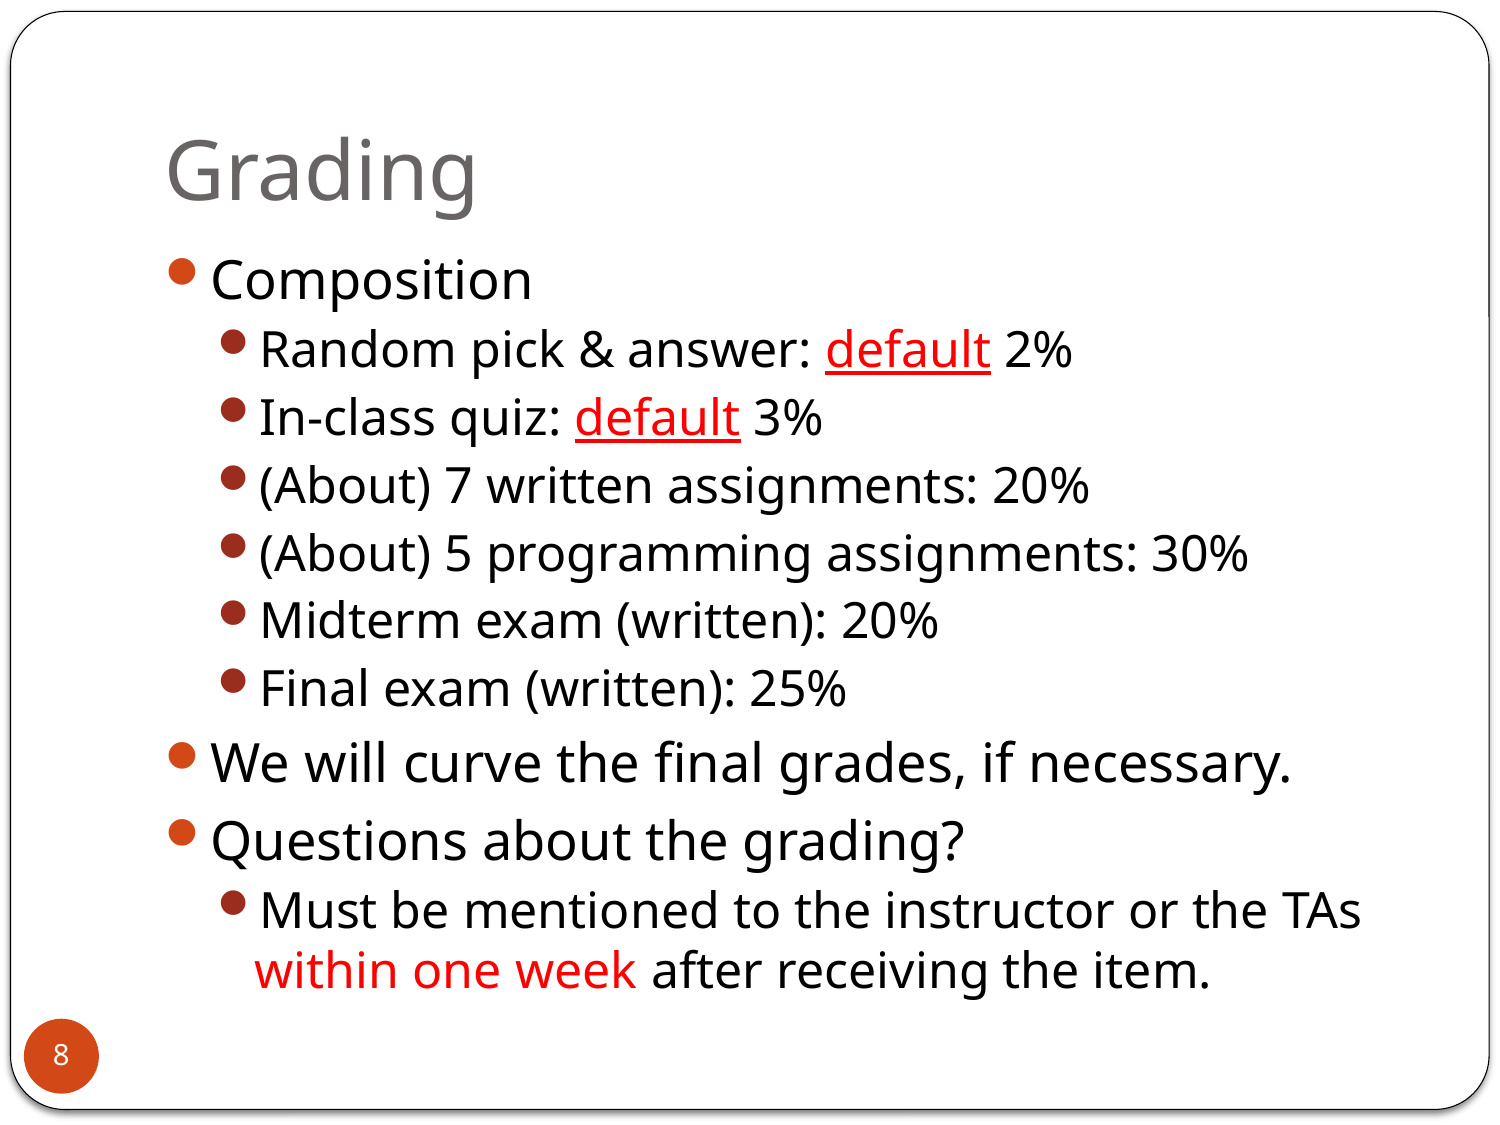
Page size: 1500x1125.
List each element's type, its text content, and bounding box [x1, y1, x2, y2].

list Composition Random pick & answer: default 2% In-class quiz: default 3% (About) 7 written assignments: 20% (About) 5 programming assignments: 30% Midterm exam (written): 20% Final exam (written): 25% We will curve the final grades, if necessary. Questions about the grading? Must be mentioned to the instructor or the TAs within one week after receiving the item. [150, 237, 1438, 1025]
slide_number 8 [23, 1018, 99, 1094]
title Grading [150, 45, 1425, 233]
